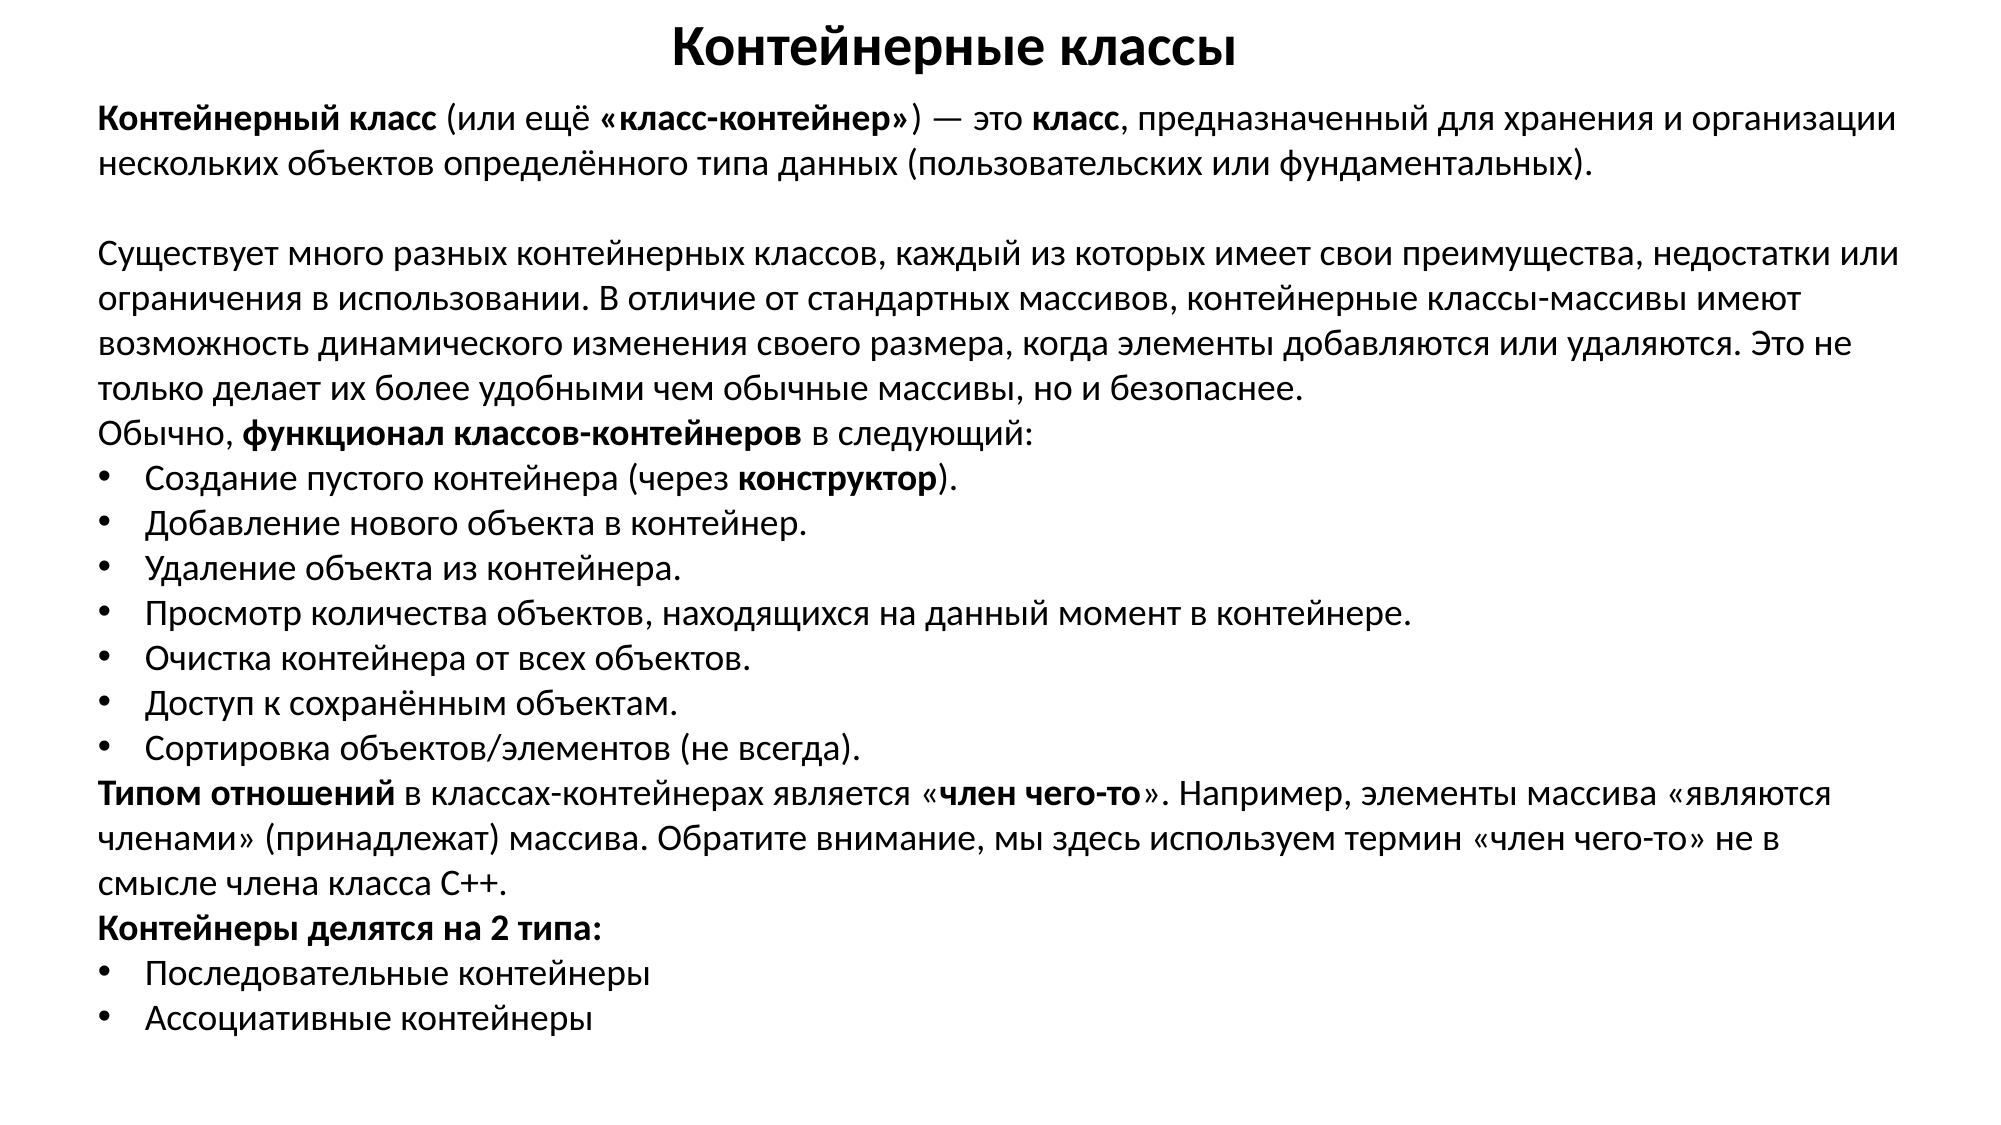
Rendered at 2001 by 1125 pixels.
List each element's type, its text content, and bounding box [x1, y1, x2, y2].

text_box Контейнерный класс (или ещё «класс-контейнер») — это класс, предназначенный для хранения и организации нескольких объектов определённого типа данных (пользовательских или фундаментальных). Существует много разных контейнерных классов, каждый из которых имеет свои преимущества, недостатки или ограничения в использовании. В отличие от стандартных массивов, контейнерные классы-массивы имеют возможность динамического изменения своего размера, когда элементы добавляются или удаляются. Это не только делает их более удобными чем обычные массивы, но и безопаснее. Обычно, функционал классов-контейнеров в следующий: Создание пустого контейнера (через конструктор). Добавление нового объекта в контейнер. Удаление объекта из контейнера. Просмотр количества объектов, находящихся на данный момент в контейнере. Очистка контейнера от всех объектов. Доступ к сохранённым объектам. Сортировка объектов/элементов (не всегда). Типом отношений в классах-контейнерах является «член чего-то». Например, элементы массива «являются членами» (принадлежат) массива. Обратите внимание, мы здесь используем термин «член чего-то» не в смысле члена класса C++. Контейнеры делятся на 2 типа: Последовательные контейнеры Ассоциативные контейнеры [83, 85, 1918, 1091]
text_box Контейнерные классы [657, 0, 1353, 85]
